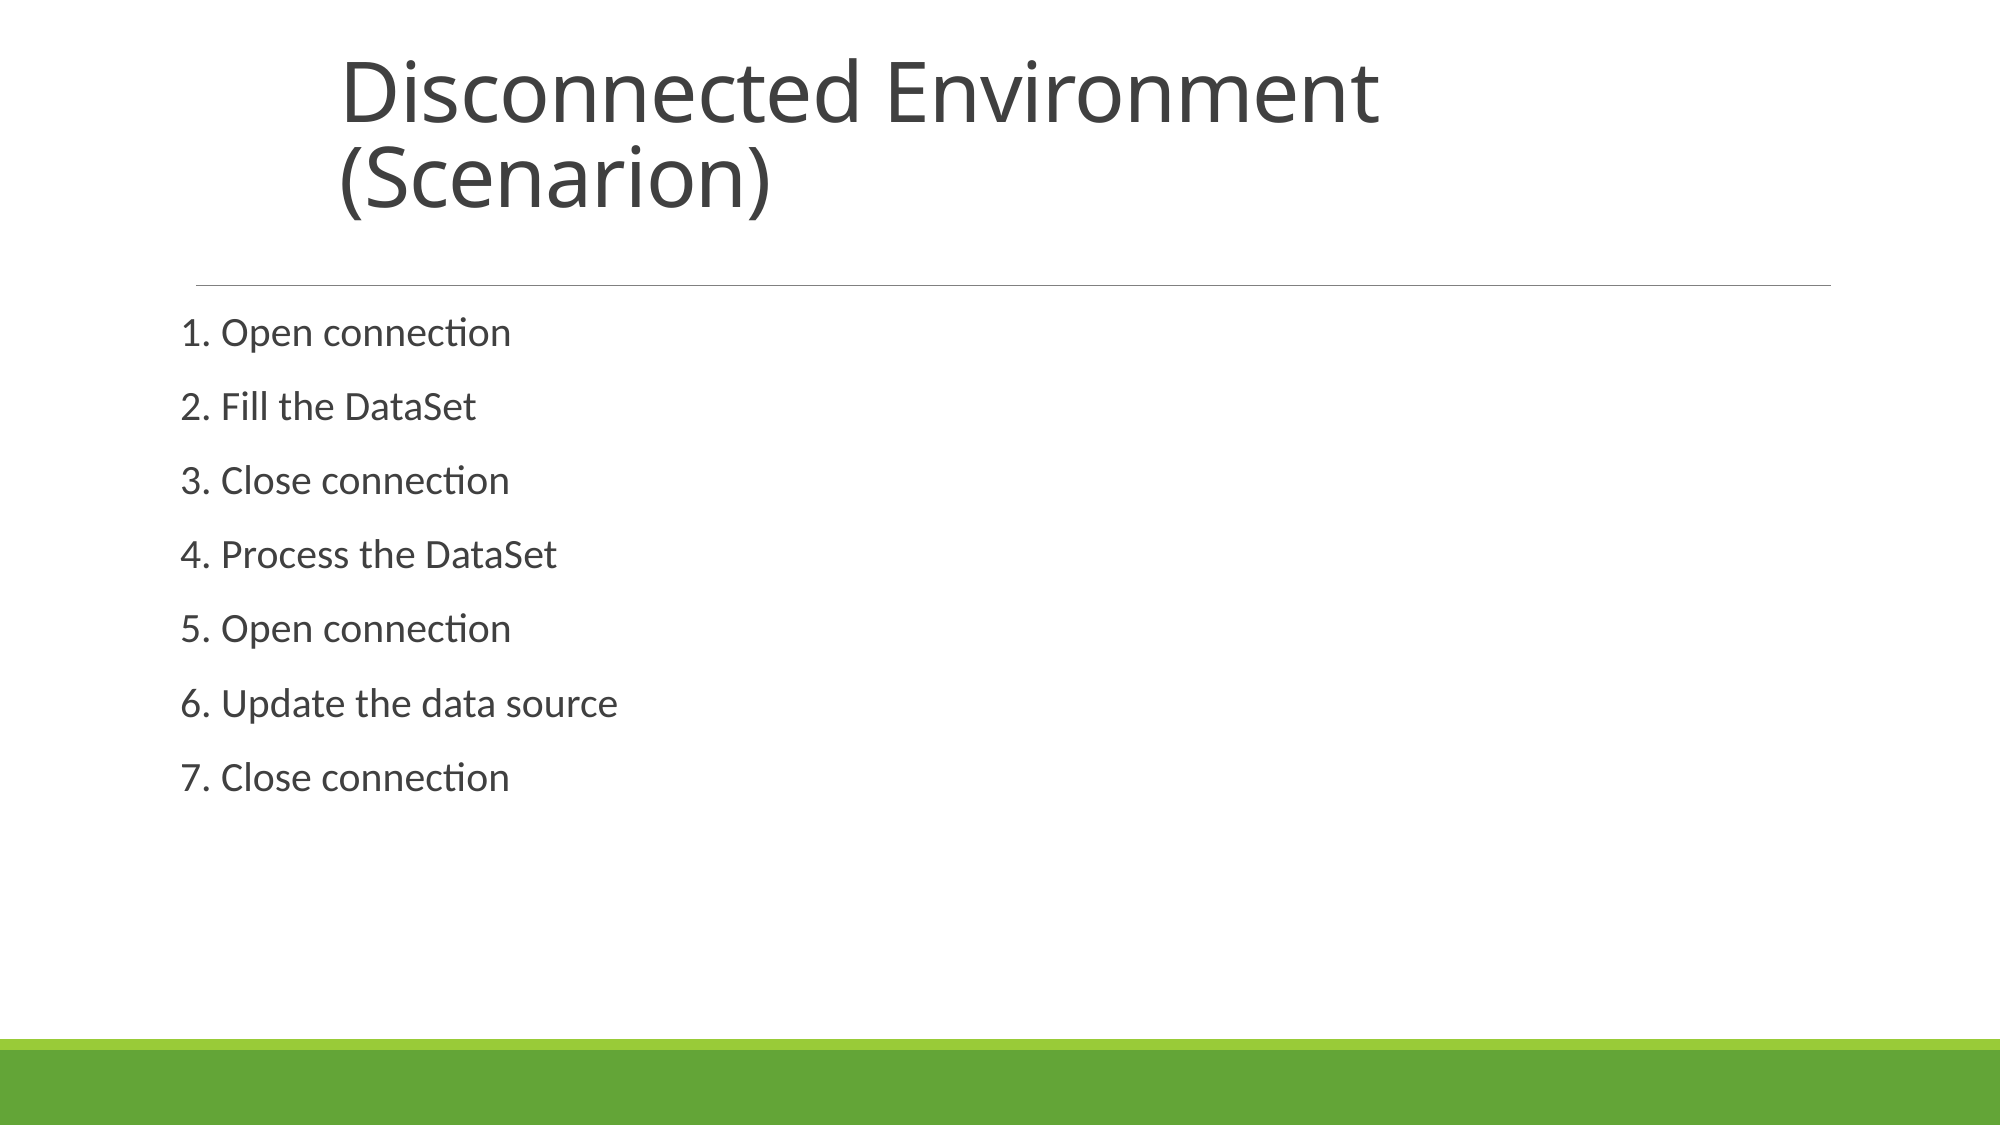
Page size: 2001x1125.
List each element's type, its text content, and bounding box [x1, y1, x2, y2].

list 1. Open connection 2. Fill the DataSet 3. Close connection 4. Process the DataSet 5. Open connection 6. Update the data source 7. Close connection [180, 302, 1830, 963]
title Disconnected Environment (Scenarion) [324, 45, 1750, 233]
